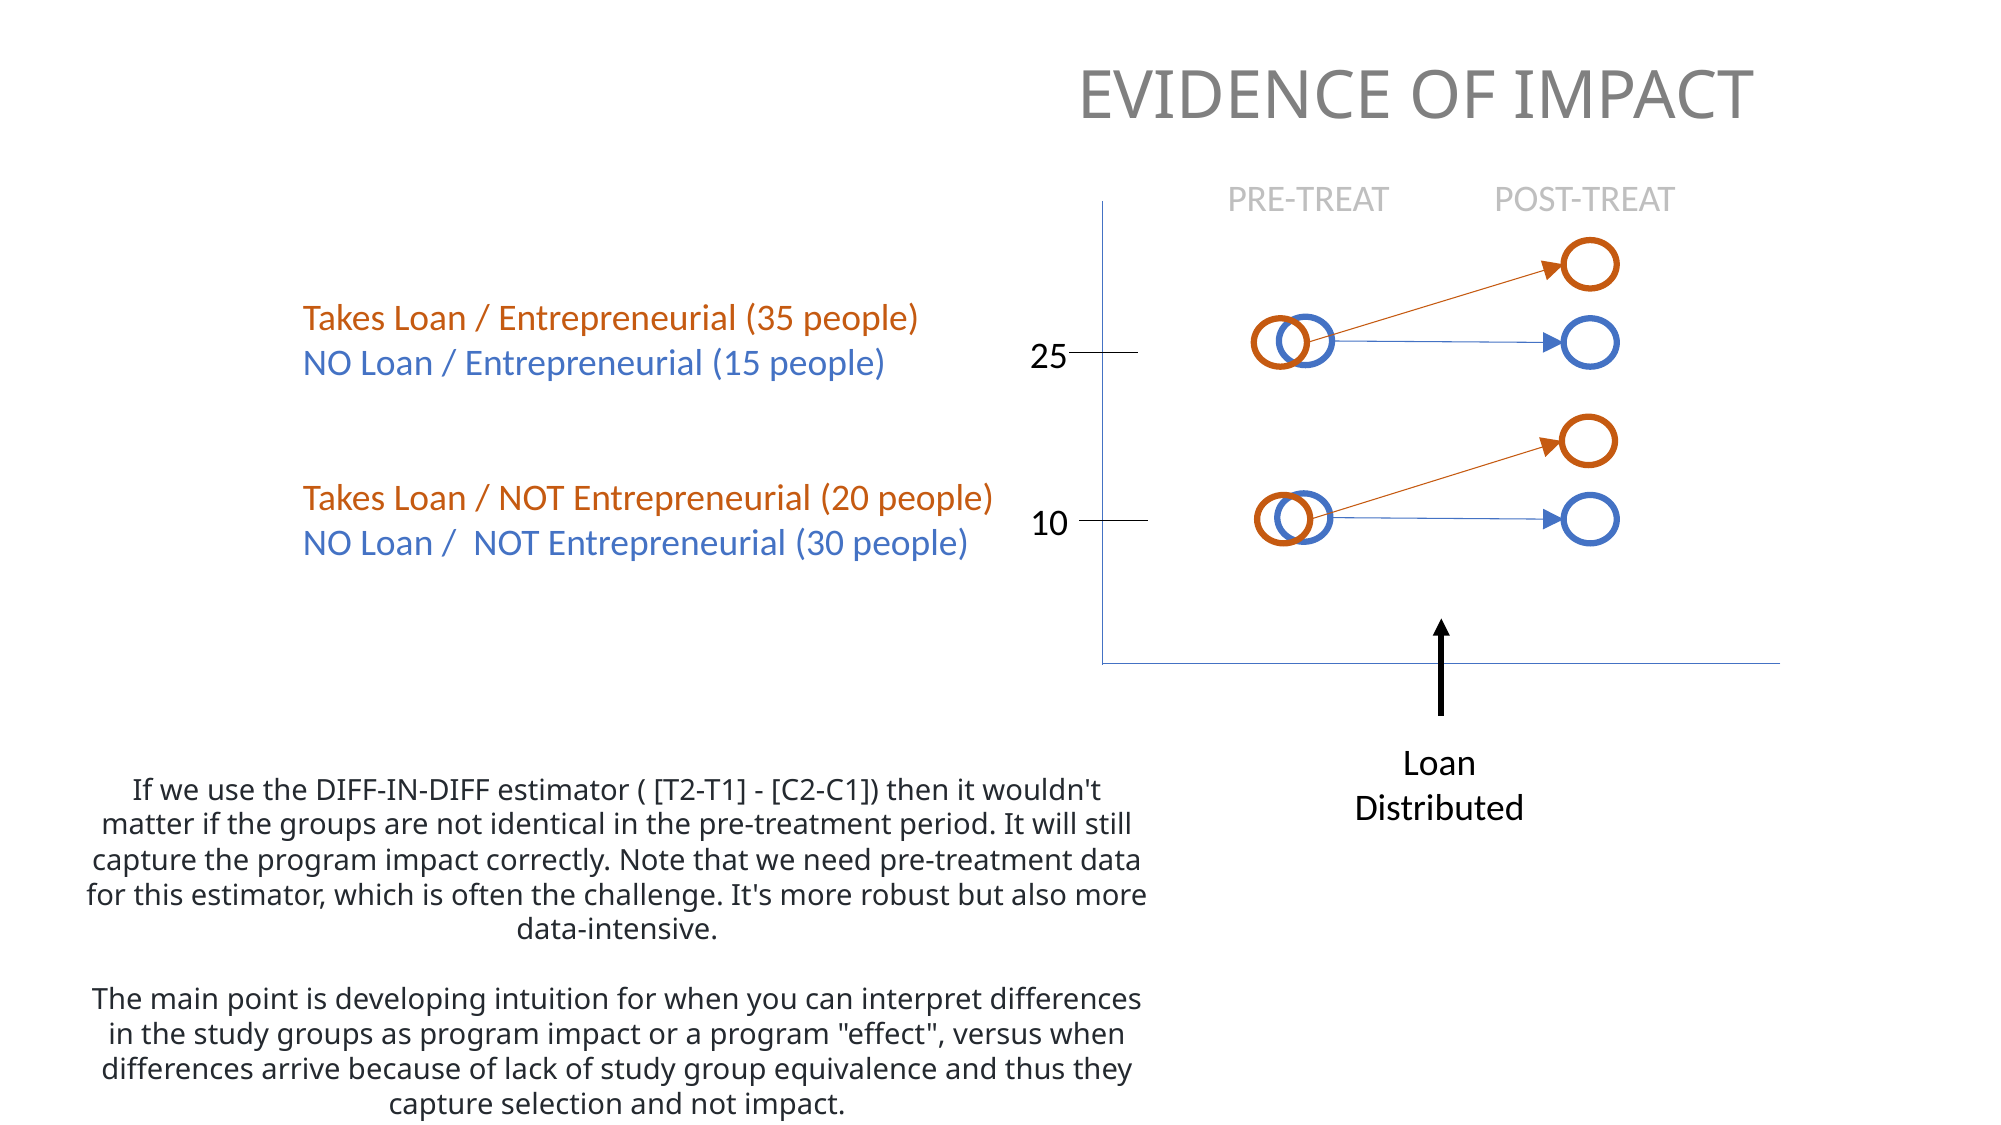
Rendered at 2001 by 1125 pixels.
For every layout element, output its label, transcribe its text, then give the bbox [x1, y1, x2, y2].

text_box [283, 44, 1784, 837]
text_box If we use the DIFF-IN-DIFF estimator ( [T2-T1] - [C2-C1]) then it wouldn't matter if the groups are not identical in the pre-treatment period. It will still capture the program impact correctly. Note that we need pre-treatment data for this estimator, which is often the challenge. It's more robust but also more data-intensive. The main point is developing intuition for when you can interpret differences in the study groups as program impact or a program "effect", versus when differences arrive because of lack of study group equivalence and thus they capture selection and not impact. [68, 763, 1166, 1125]
